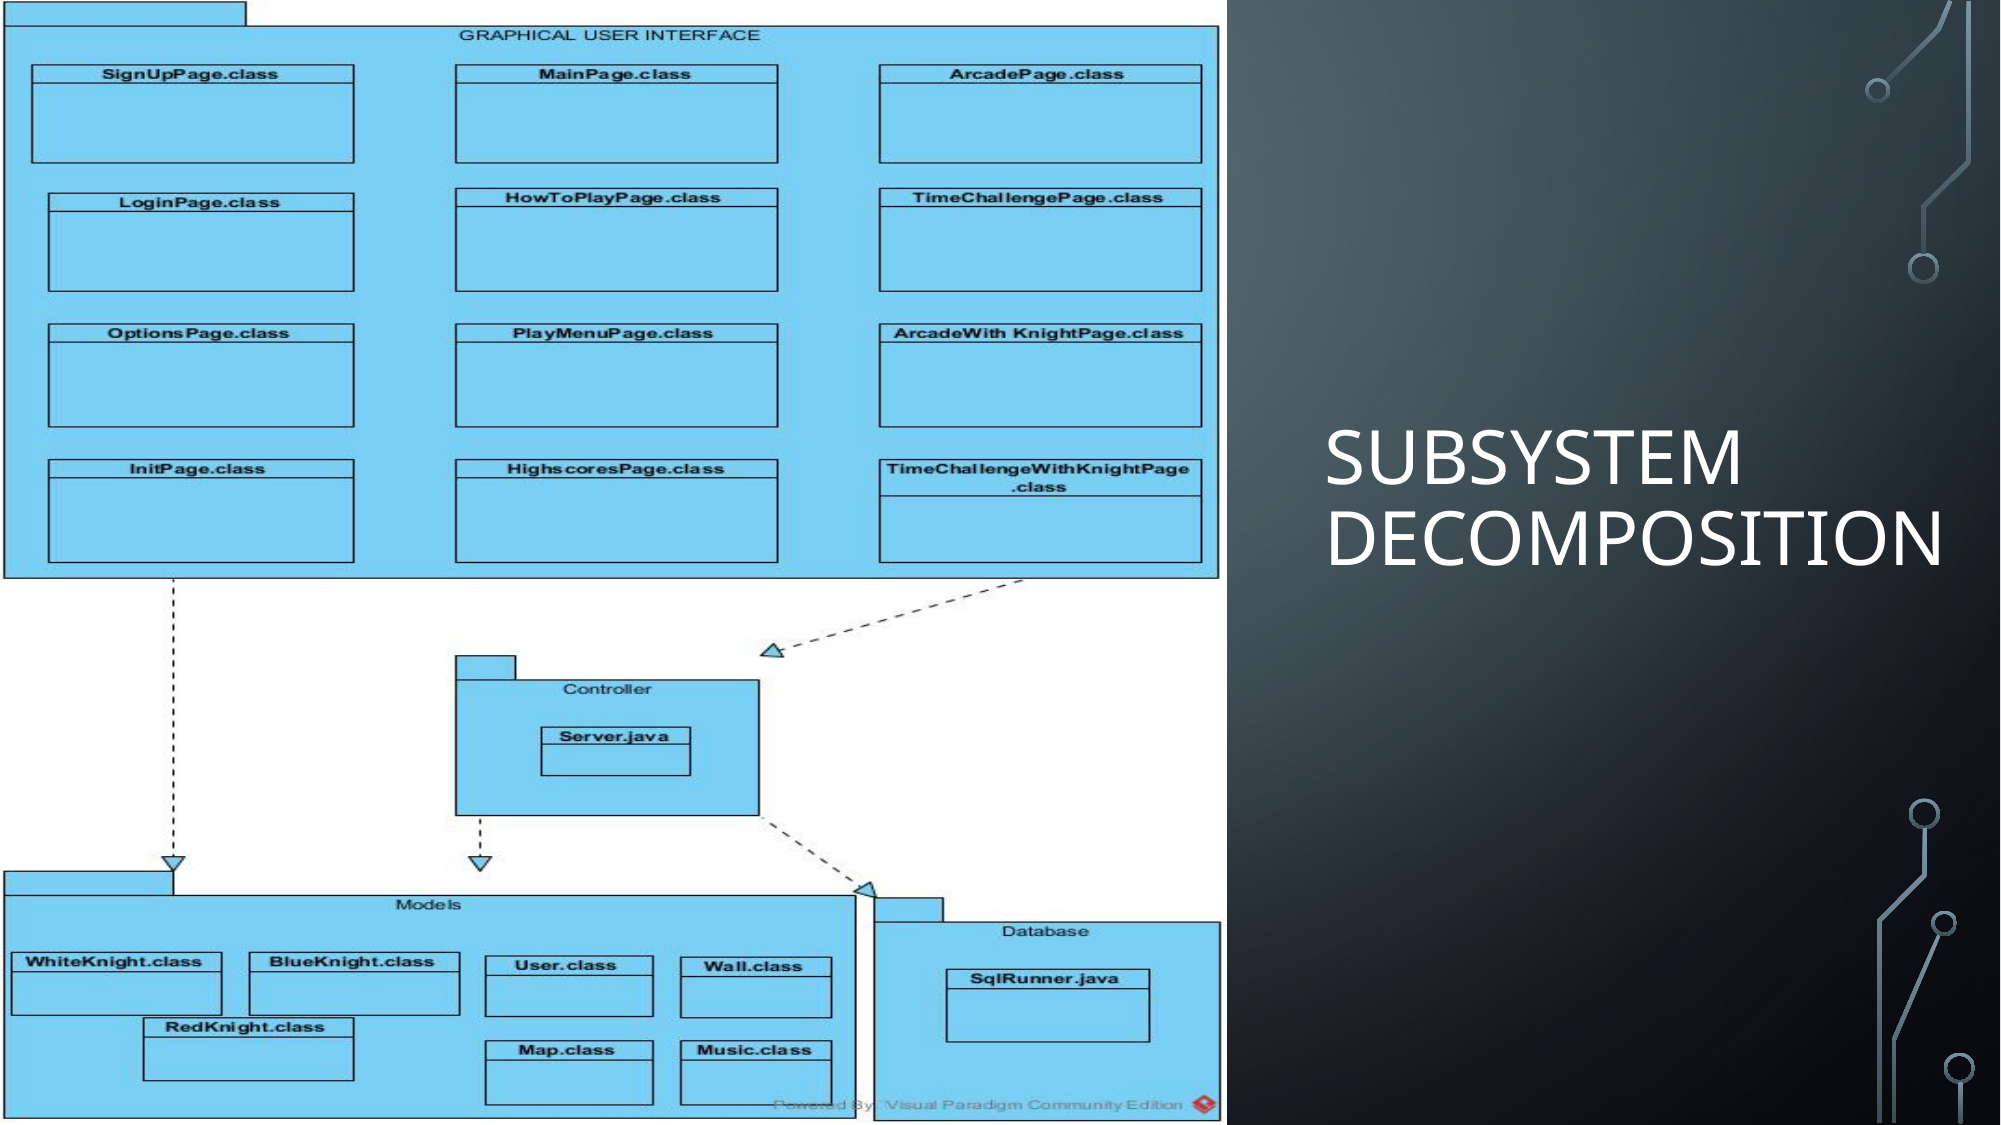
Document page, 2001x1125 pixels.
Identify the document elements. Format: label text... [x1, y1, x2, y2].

title Subsystem decomposItIon [1309, 379, 1990, 623]
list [0, 0, 1227, 1125]
